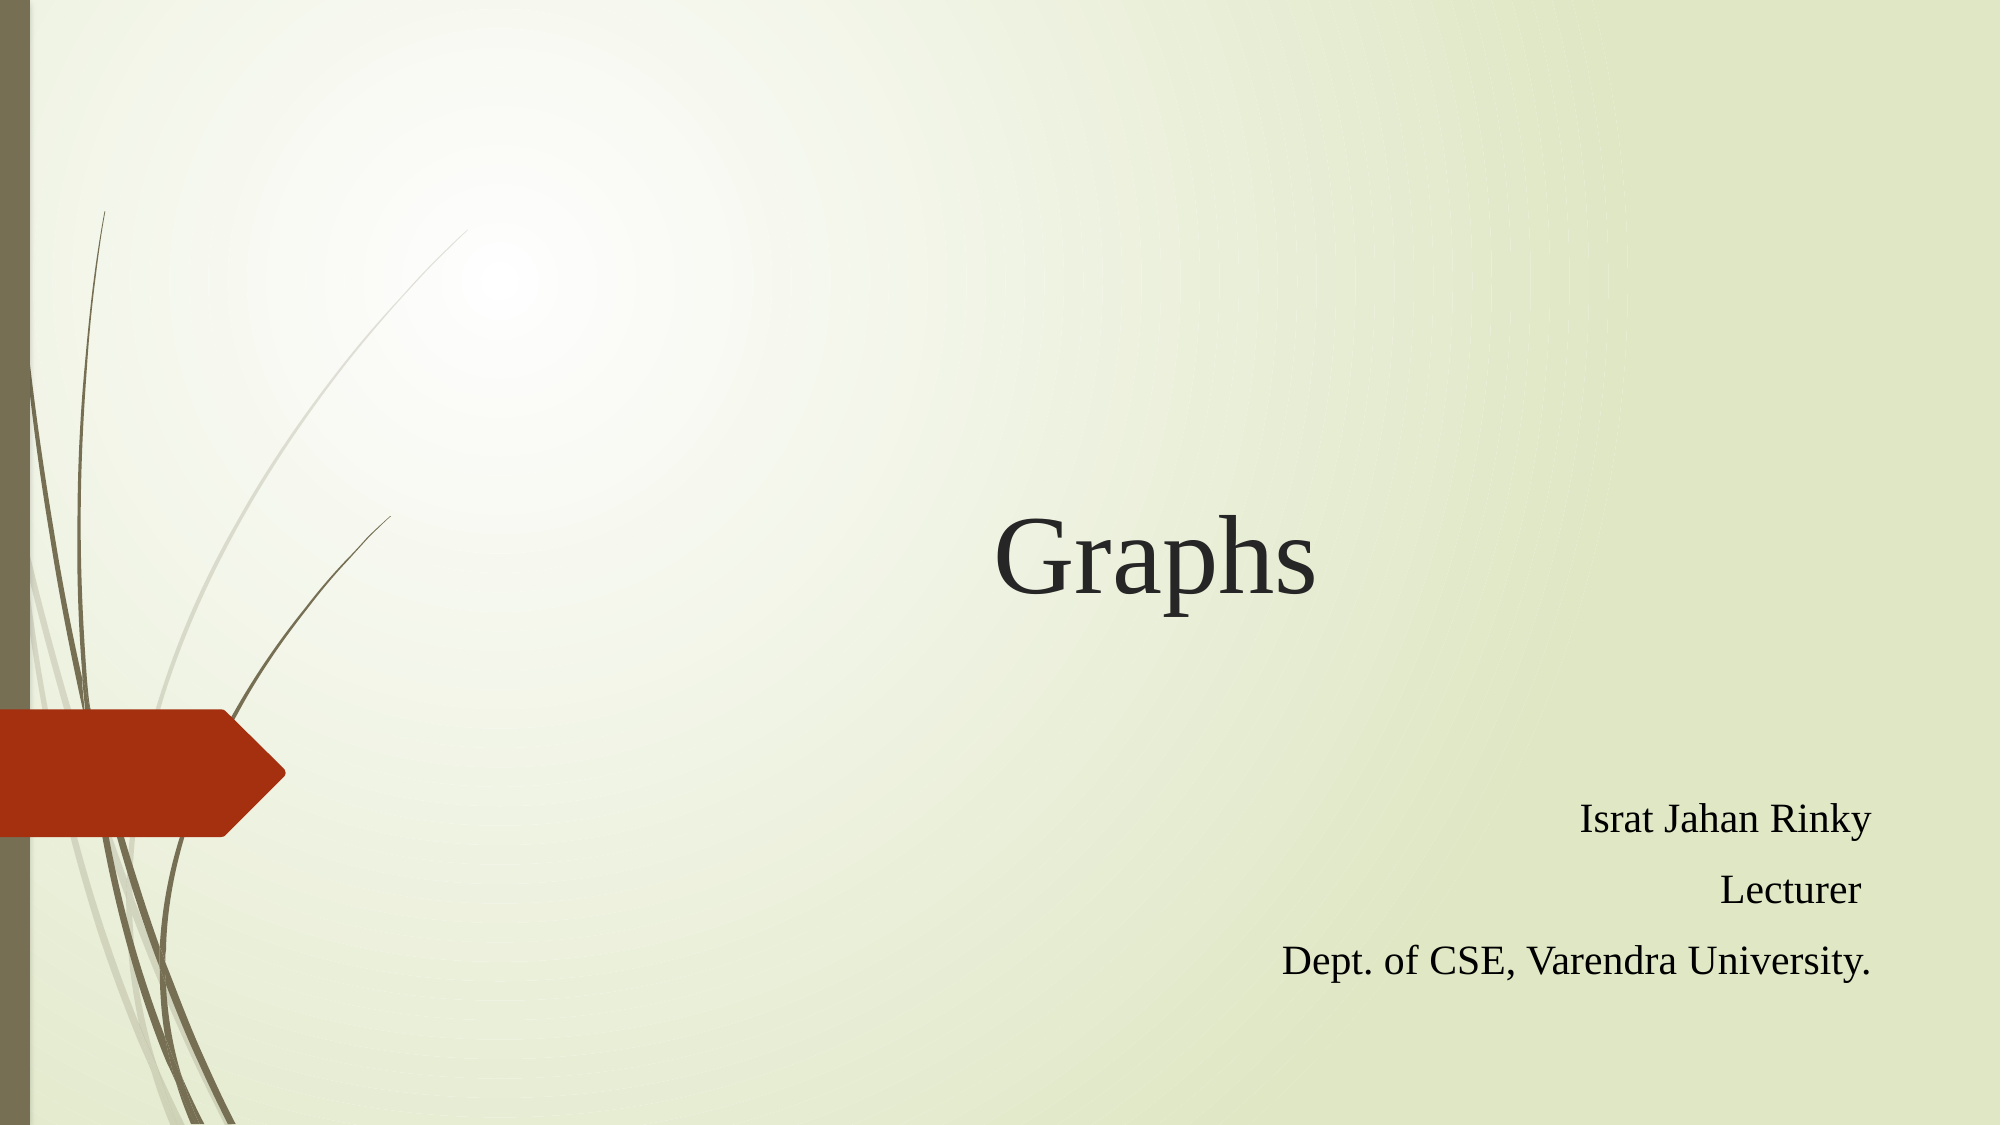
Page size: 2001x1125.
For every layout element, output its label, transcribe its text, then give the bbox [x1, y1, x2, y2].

subtitle Israt Jahan Rinky Lecturer Dept. of CSE, Varendra University. [424, 783, 1888, 969]
title Graphs [424, 412, 1888, 624]
